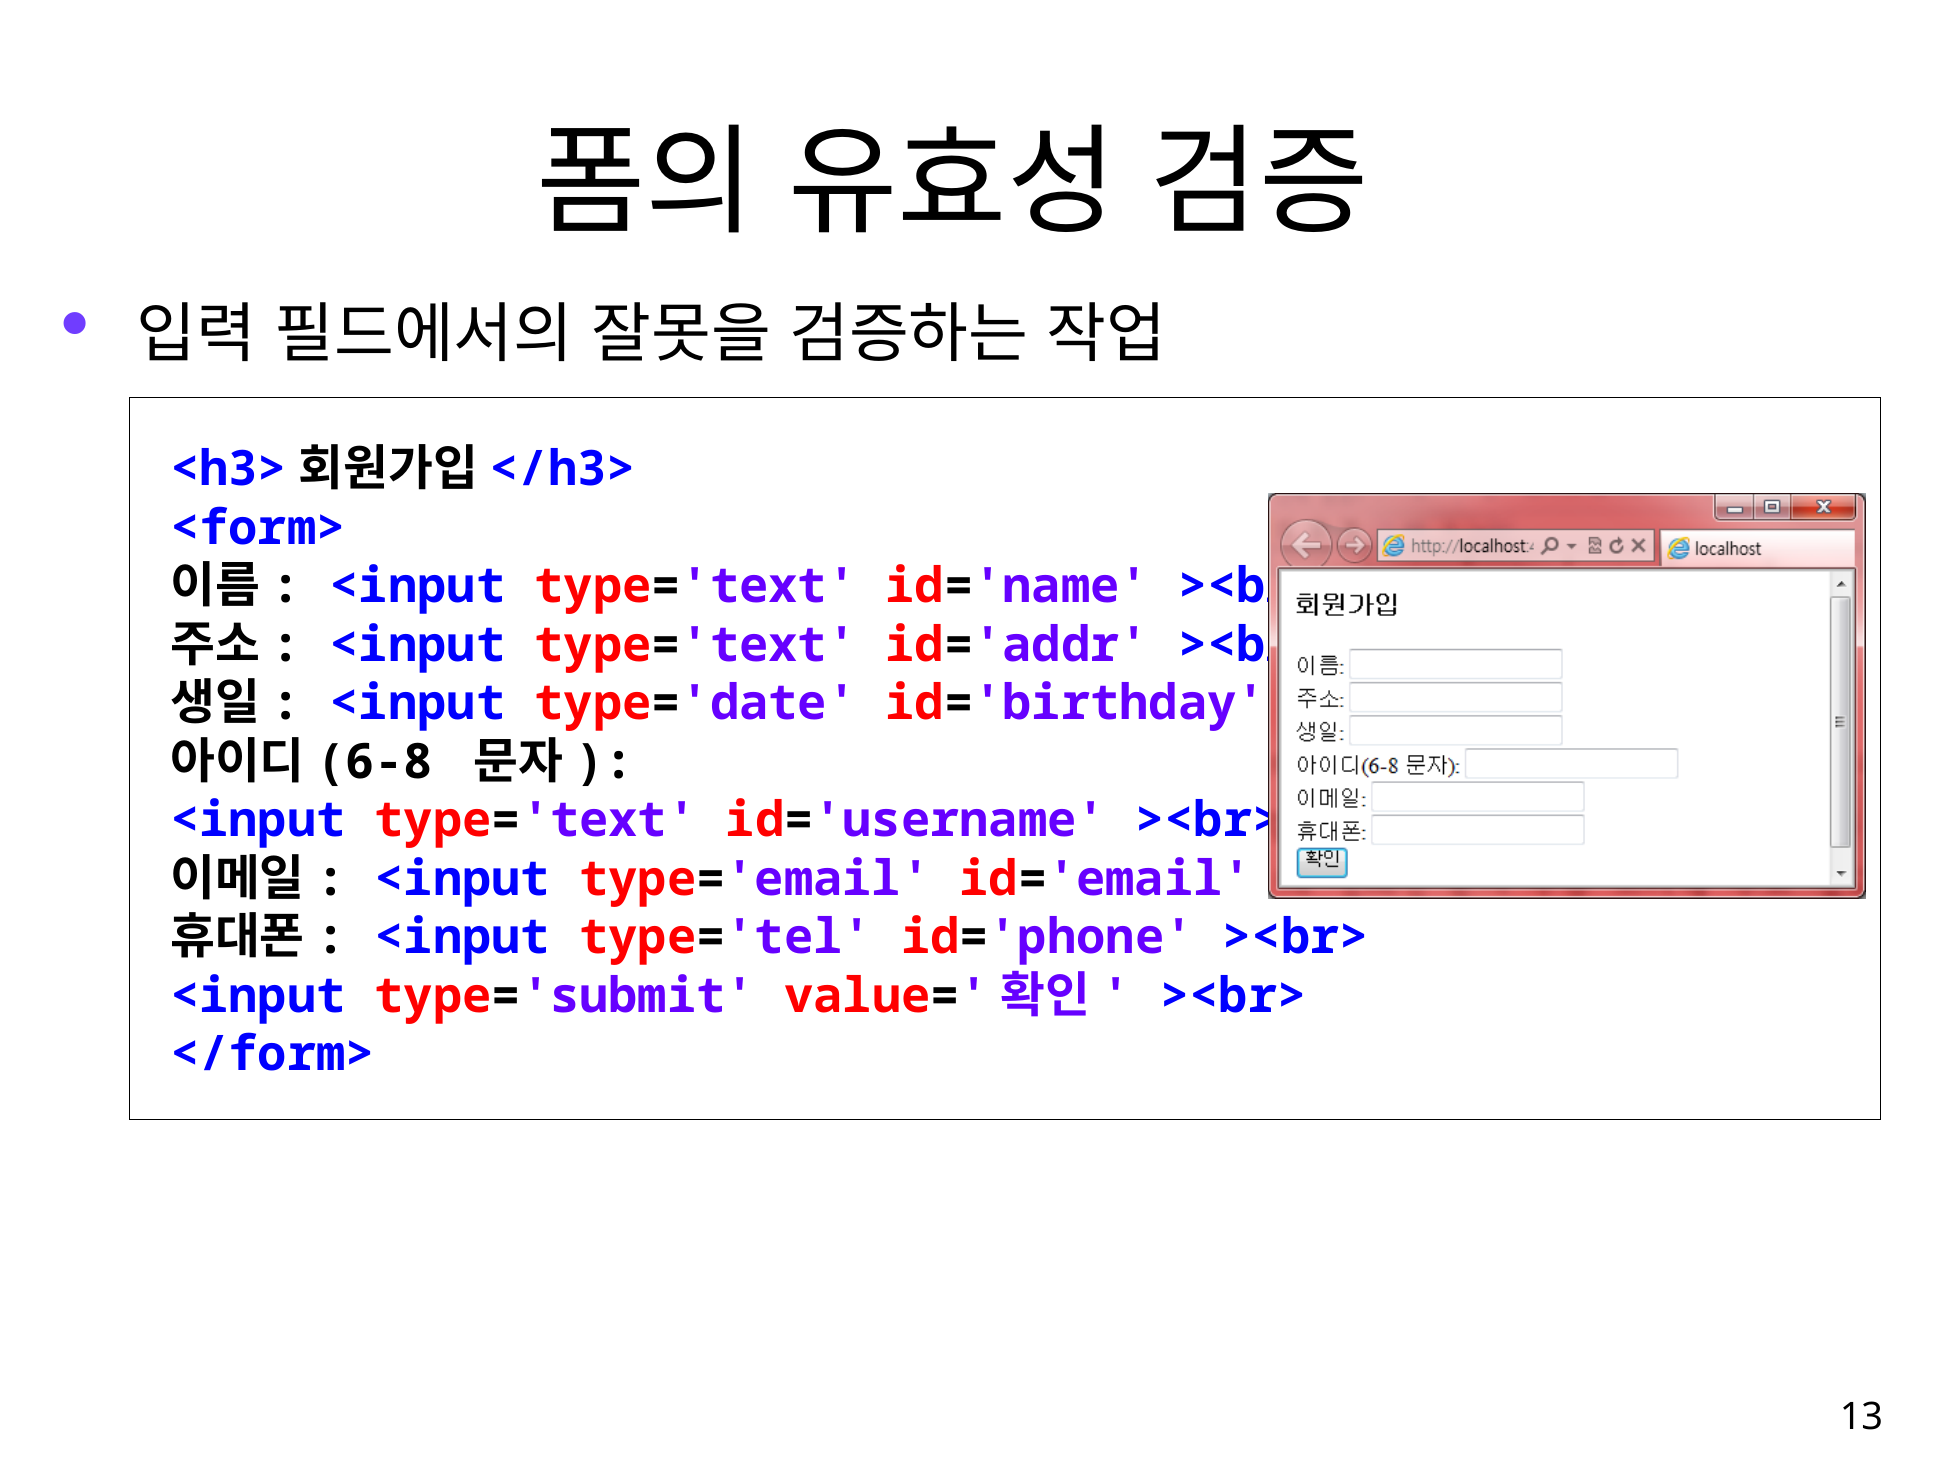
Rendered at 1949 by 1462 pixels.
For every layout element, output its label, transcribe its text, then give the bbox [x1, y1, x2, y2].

picture [1268, 493, 1866, 899]
text_box <h3>회원가입</h3> <form> 이름: <input type='text' id='name' ><br> 주소: <input type='text' id='addr' ><br> 생일: <input type='date' id='birthday' ><br> 아이디(6-8 문자): <input type='text' id='username' ><br> 이메일: <input type='email' id='email' ><br> 휴대폰: <input type='tel' id='phone' ><br> <input type='submit' value='확인' ><br> </form> [129, 397, 1881, 1120]
slide_number 13 [1496, 1372, 1899, 1462]
list 입력 필드에서의 잘못을 검증하는 작업 [48, 284, 1897, 1343]
title 폼의 유효성 검증 [156, 92, 1749, 255]
